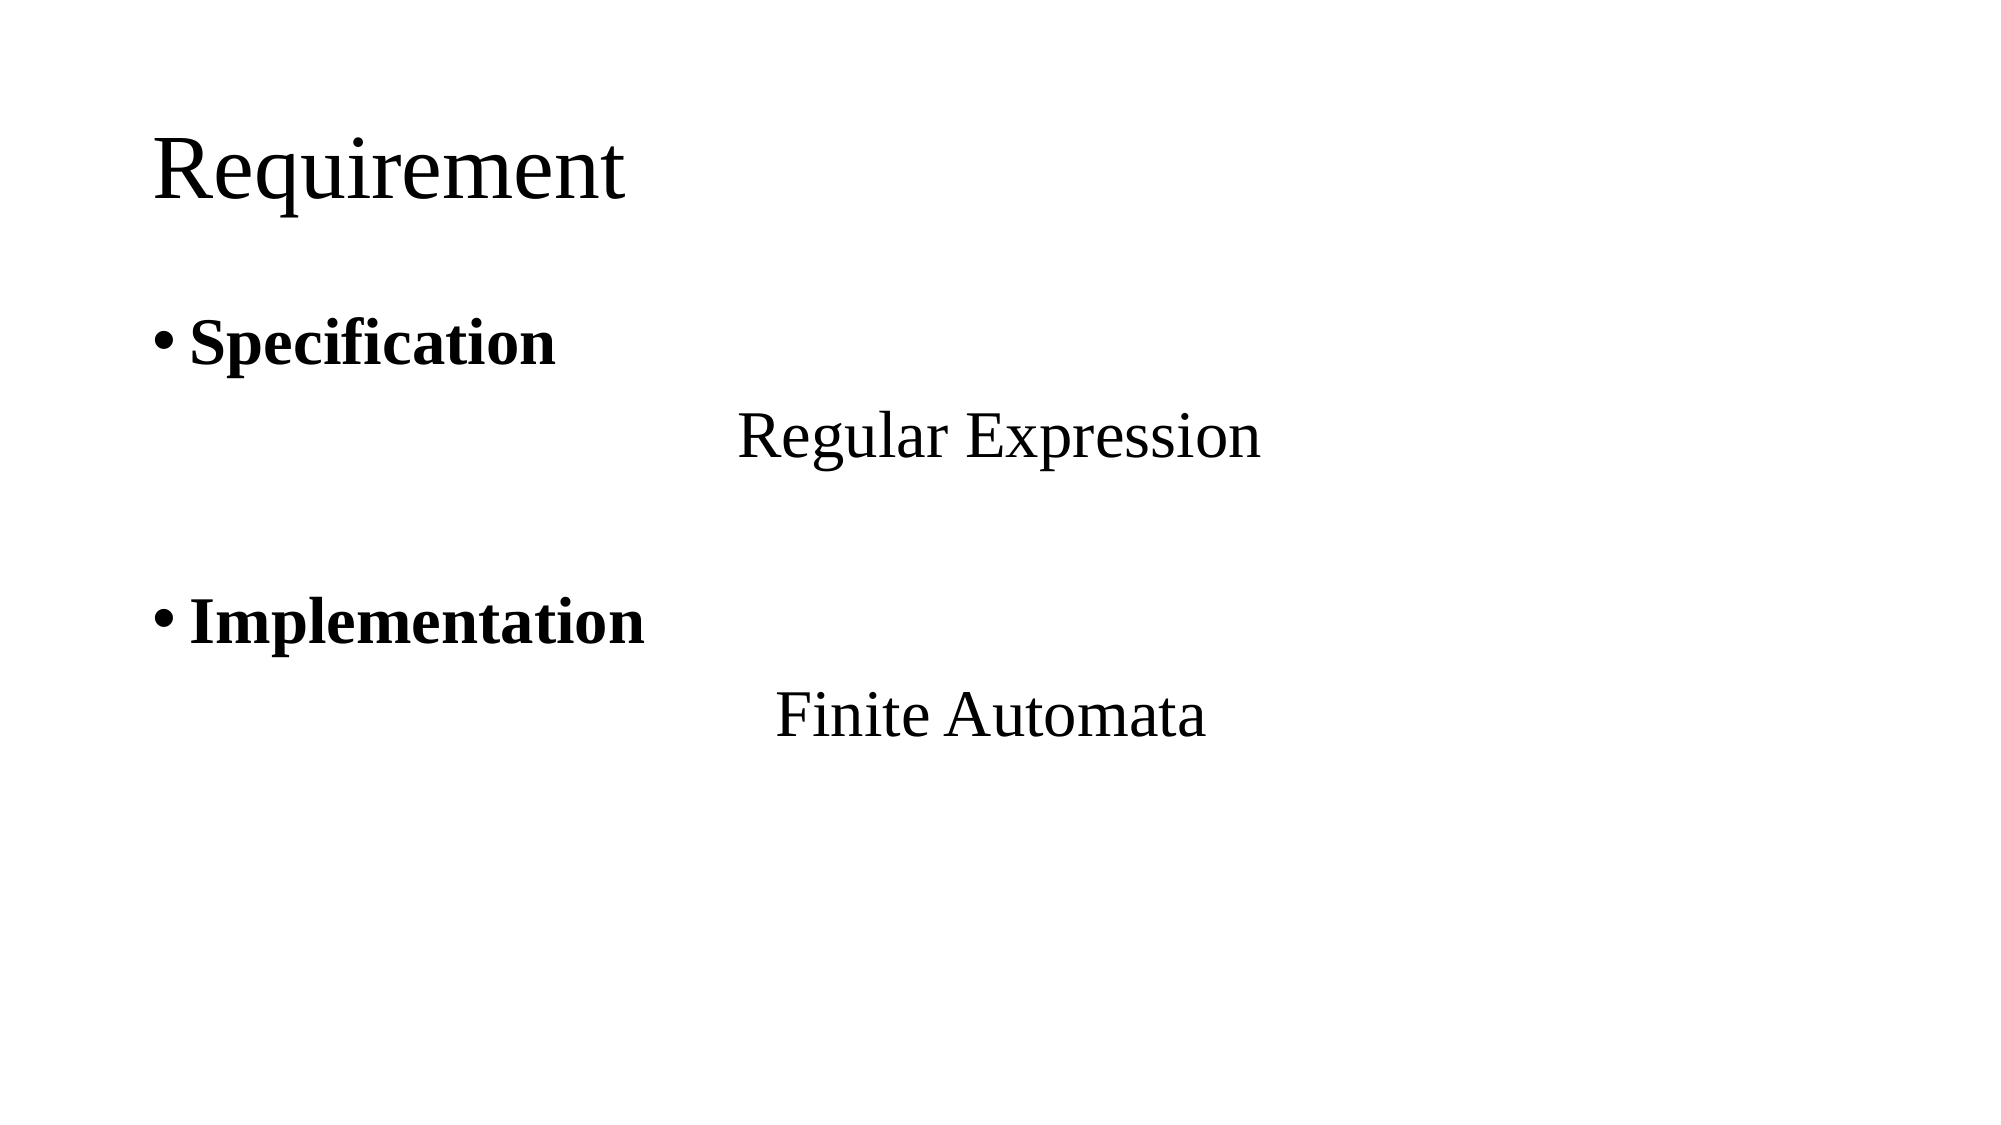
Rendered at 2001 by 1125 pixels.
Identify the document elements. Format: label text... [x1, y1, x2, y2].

title Requirement [137, 59, 1863, 278]
list Specification Regular Expression Implementation Finite Automata [137, 299, 1863, 1014]
